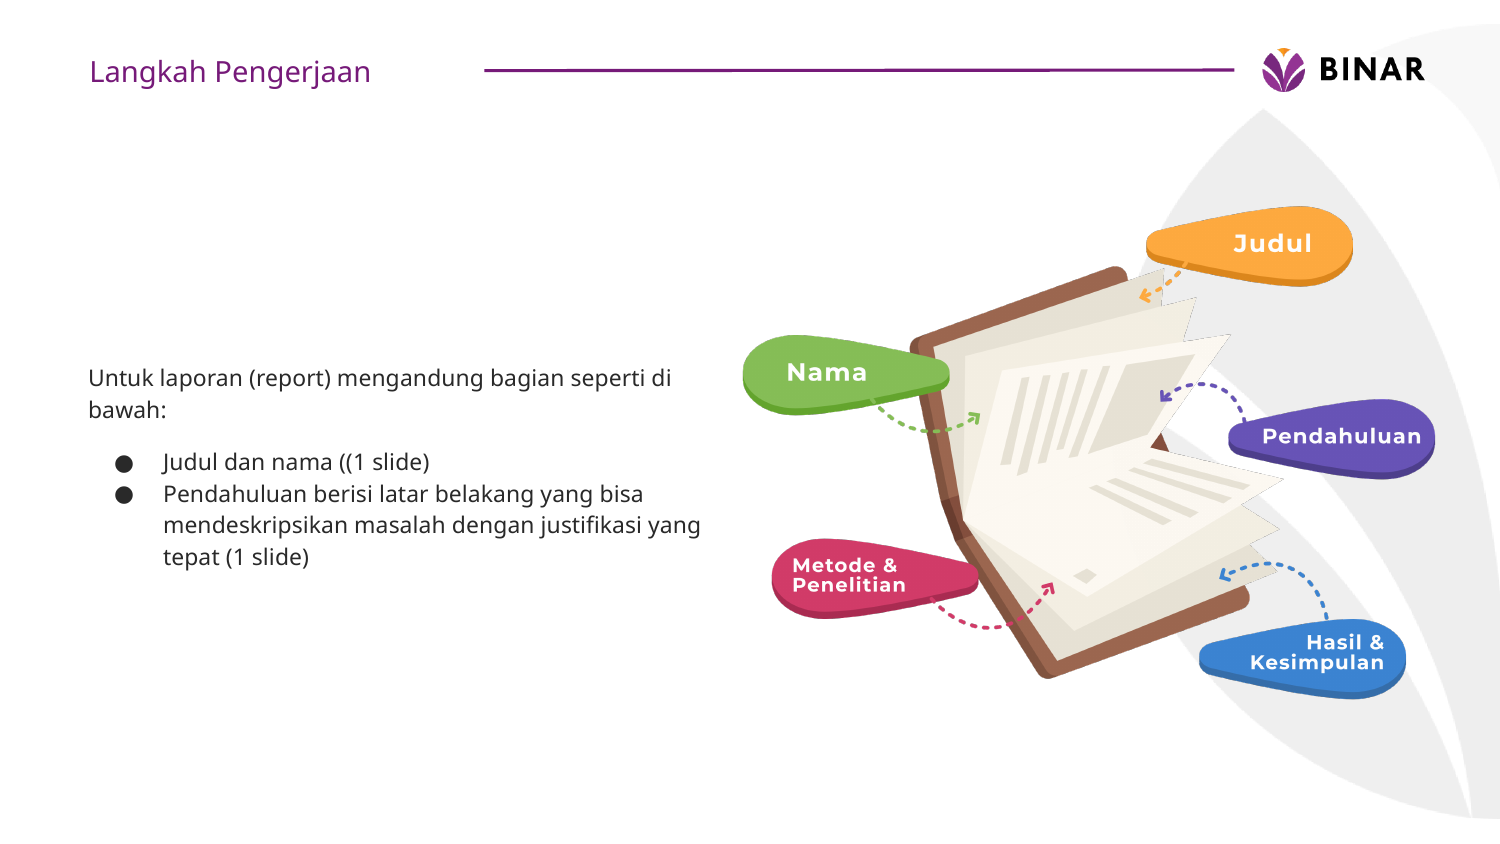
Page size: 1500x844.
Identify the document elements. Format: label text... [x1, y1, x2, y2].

picture [698, 24, 1500, 819]
text_box Untuk laporan (report) mengandung bagian seperti di bawah: Judul dan nama ((1 slide) Pendahuluan berisi latar belakang yang bisa mendeskripsikan masalah dengan justifikasi yang tepat (1 slide) [73, 117, 750, 812]
text_box Langkah Pengerjaan [74, 23, 485, 117]
